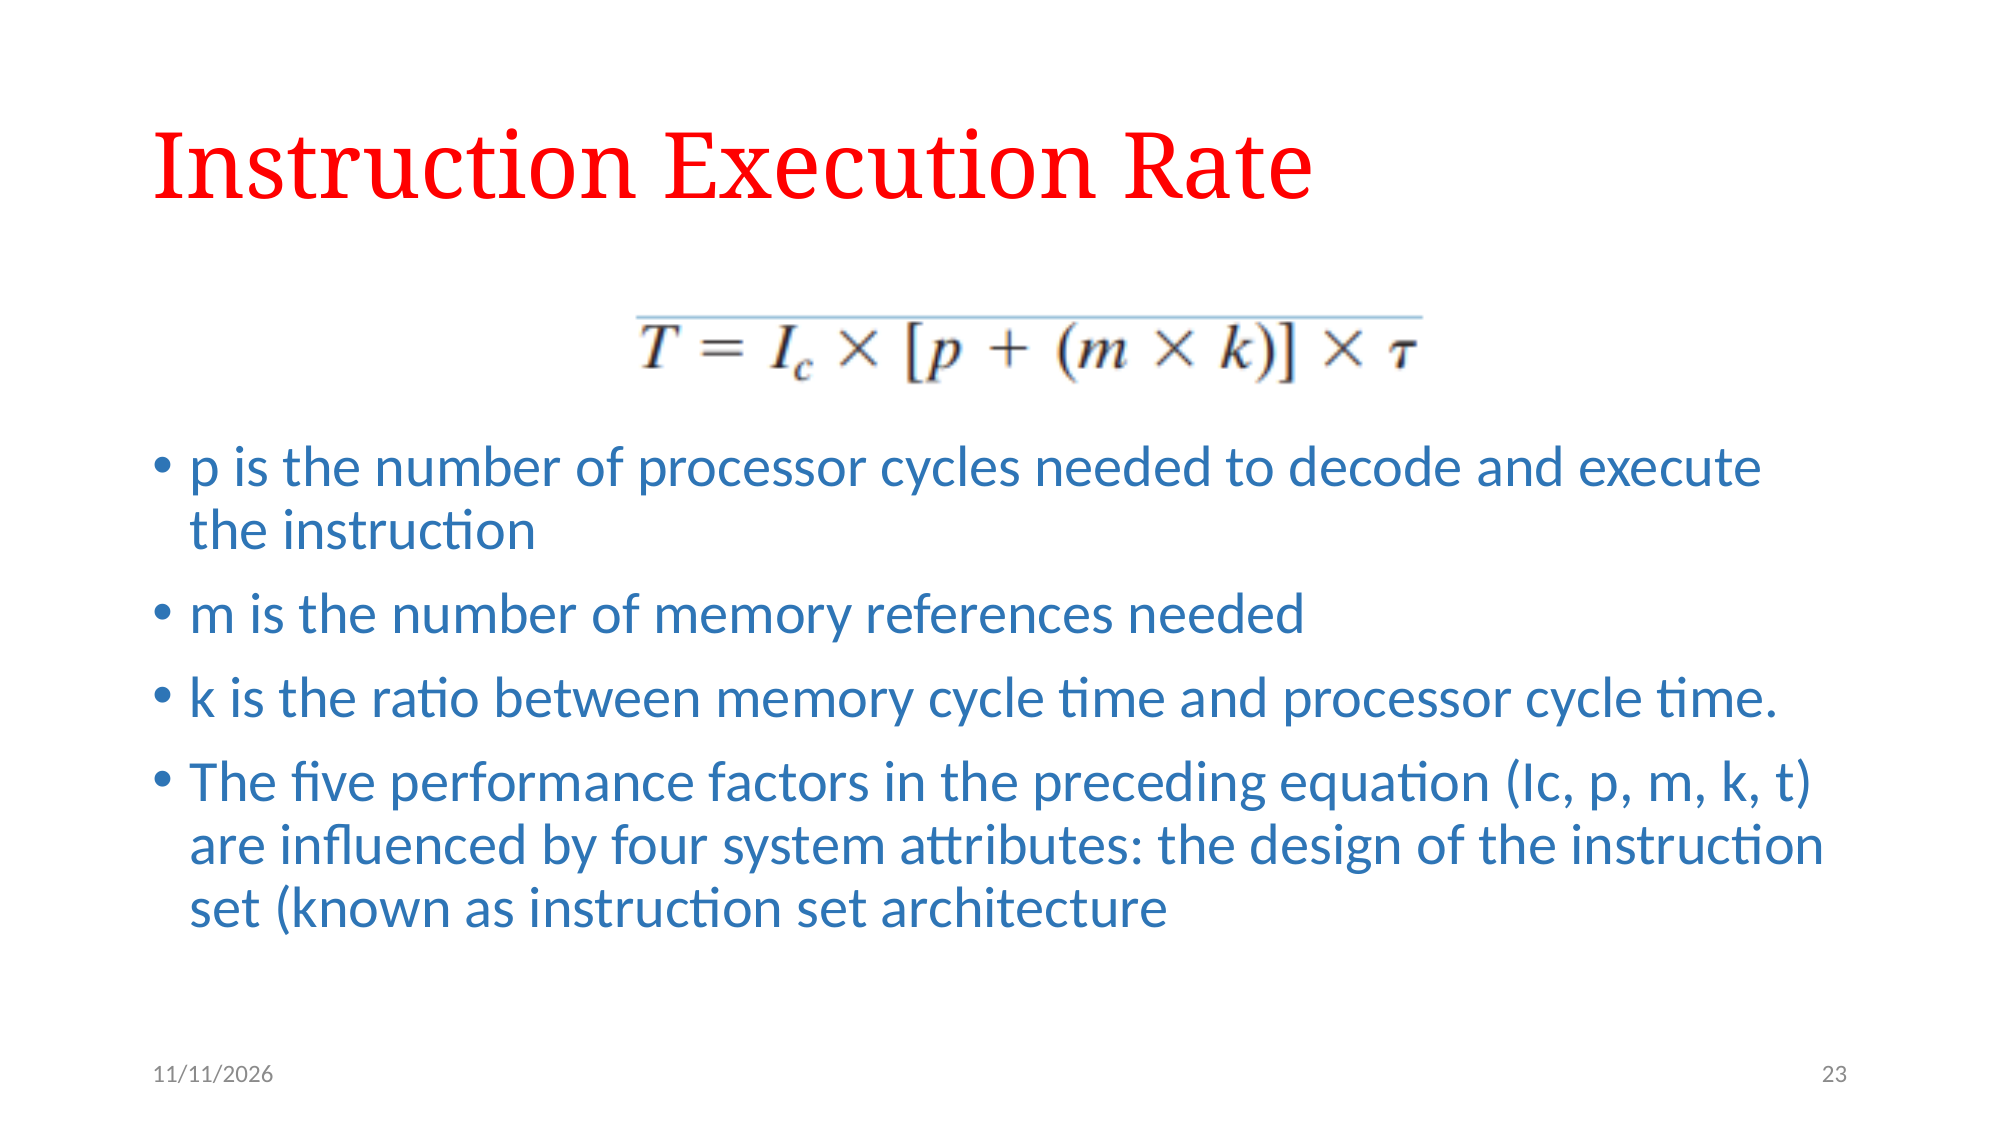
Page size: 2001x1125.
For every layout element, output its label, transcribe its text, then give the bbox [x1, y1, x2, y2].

picture [439, 277, 1561, 415]
list p is the number of processor cycles needed to decode and execute the instruction m is the number of memory references needed k is the ratio between memory cycle time and processor cycle time. The five performance factors in the preceding equation (Ic, p, m, k, t) are influenced by four system attributes: the design of the instruction set (known as instruction set architecture [137, 254, 1863, 1014]
slide_number 03-Oct-2023 [137, 1042, 588, 1103]
title Instruction Execution Rate [137, 59, 1863, 254]
slide_number 23 [1412, 1042, 1863, 1103]
